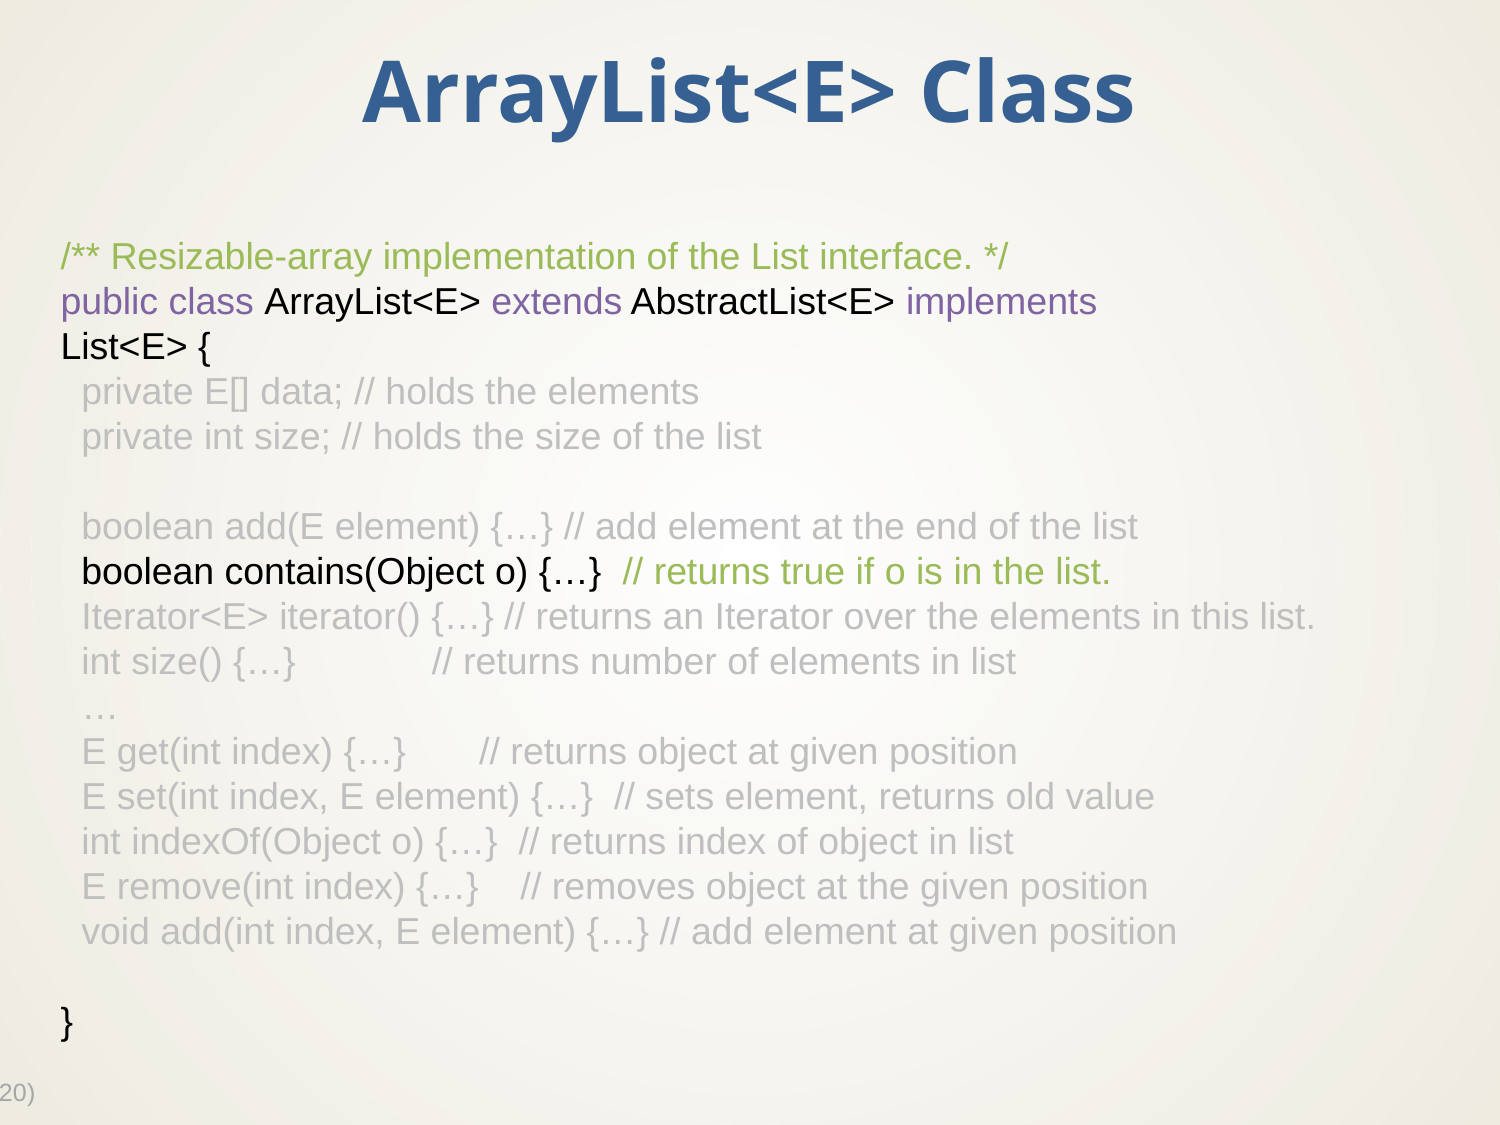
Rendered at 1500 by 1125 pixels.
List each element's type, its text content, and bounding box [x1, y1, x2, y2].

text_box /** Resizable-array implementation of the List interface. */ public class ArrayList<E> extends AbstractList<E> implements List<E> { private E[] data; // holds the elements private int size; // holds the size of the list boolean add(E element) {…} // add element at the end of the list boolean contains(Object o) {…} // returns true if o is in the list. Iterator<E> iterator() {…} // returns an Iterator over the elements in this list. int size() {…} // returns number of elements in list … E get(int index) {…} // returns object at given position E set(int index, E element) {…} // sets element, returns old value int indexOf(Object o) {…} // returns index of object in list E remove(int index) {…} // removes object at the given position void add(int index, E element) {…} // add element at given position } [45, 224, 1332, 1050]
title ArrayList<E> Class [0, 24, 1500, 166]
